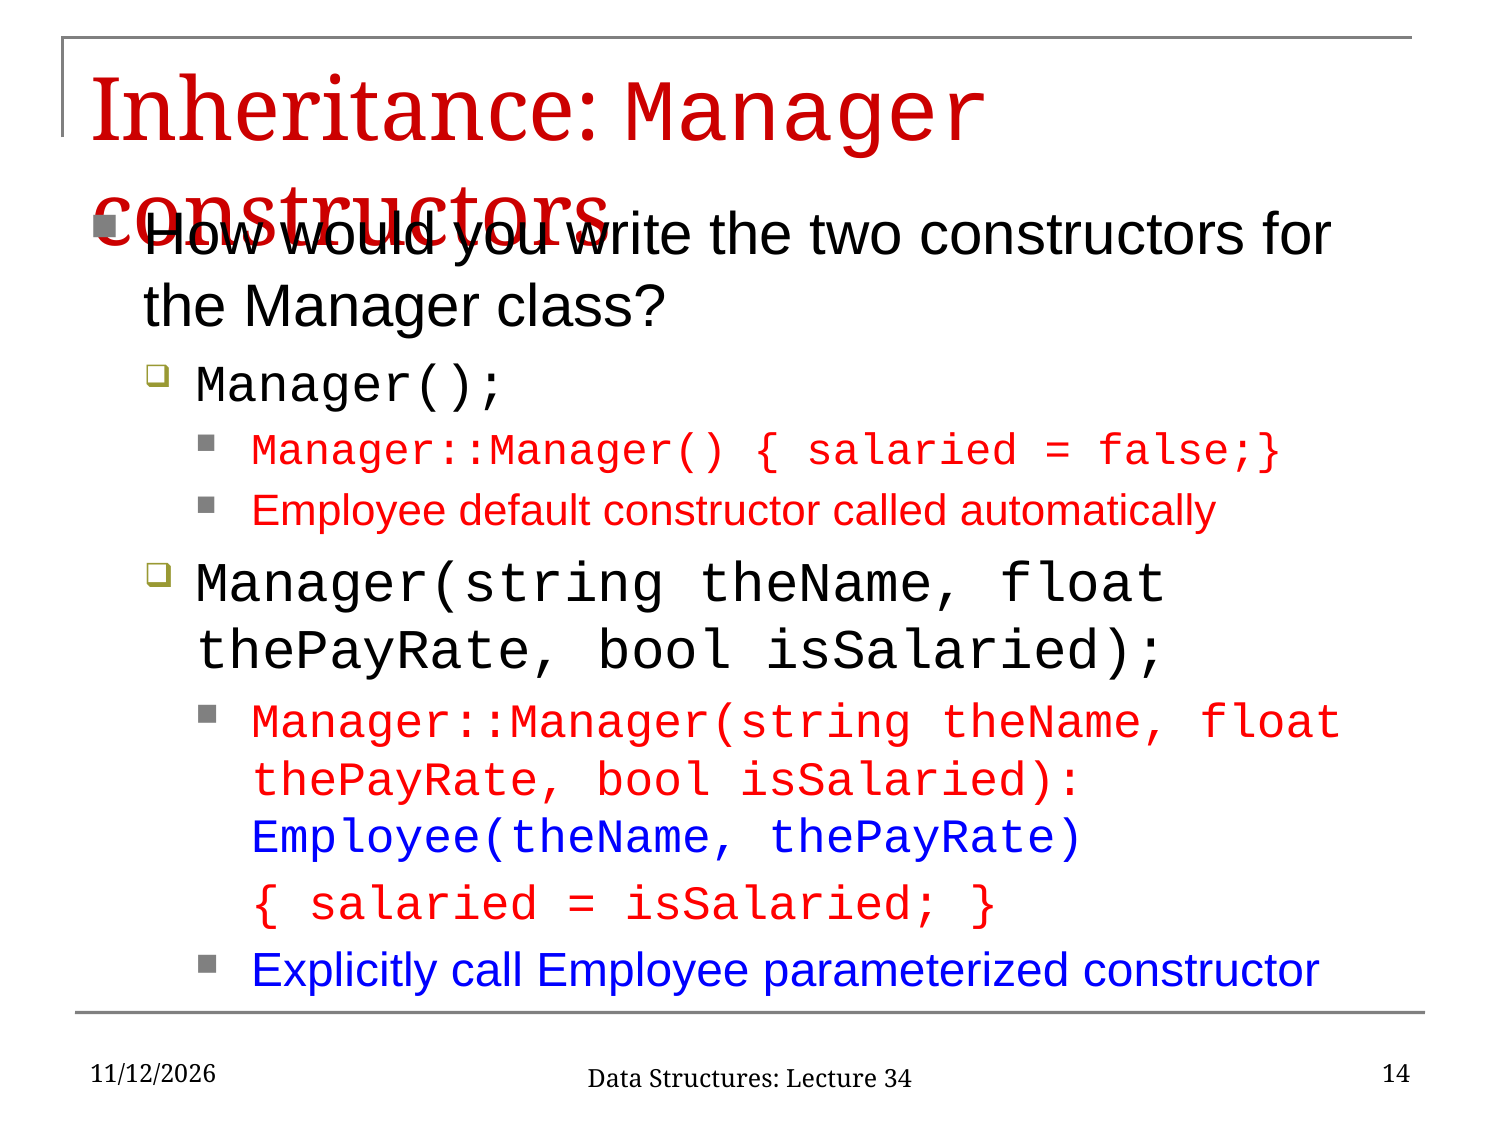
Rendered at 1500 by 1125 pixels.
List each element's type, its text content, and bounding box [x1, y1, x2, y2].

footer Data Structures: Lecture 34 [512, 1024, 988, 1101]
title Inheritance: Manager constructors [75, 45, 1425, 163]
slide_number 14 [1074, 1023, 1426, 1100]
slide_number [74, 1023, 426, 1100]
list How would you write the two constructors for the Manager class? Manager(); Manager::Manager() { salaried = false;} Employee default constructor called automatically Manager(string theName, float thePayRate, bool isSalaried); Manager::Manager(string theName, float thePayRate, bool isSalaried): Employee(theName, thePayRate) { salaried = isSalaried; } Explicitly call Employee parameterized constructor [75, 187, 1425, 1006]
